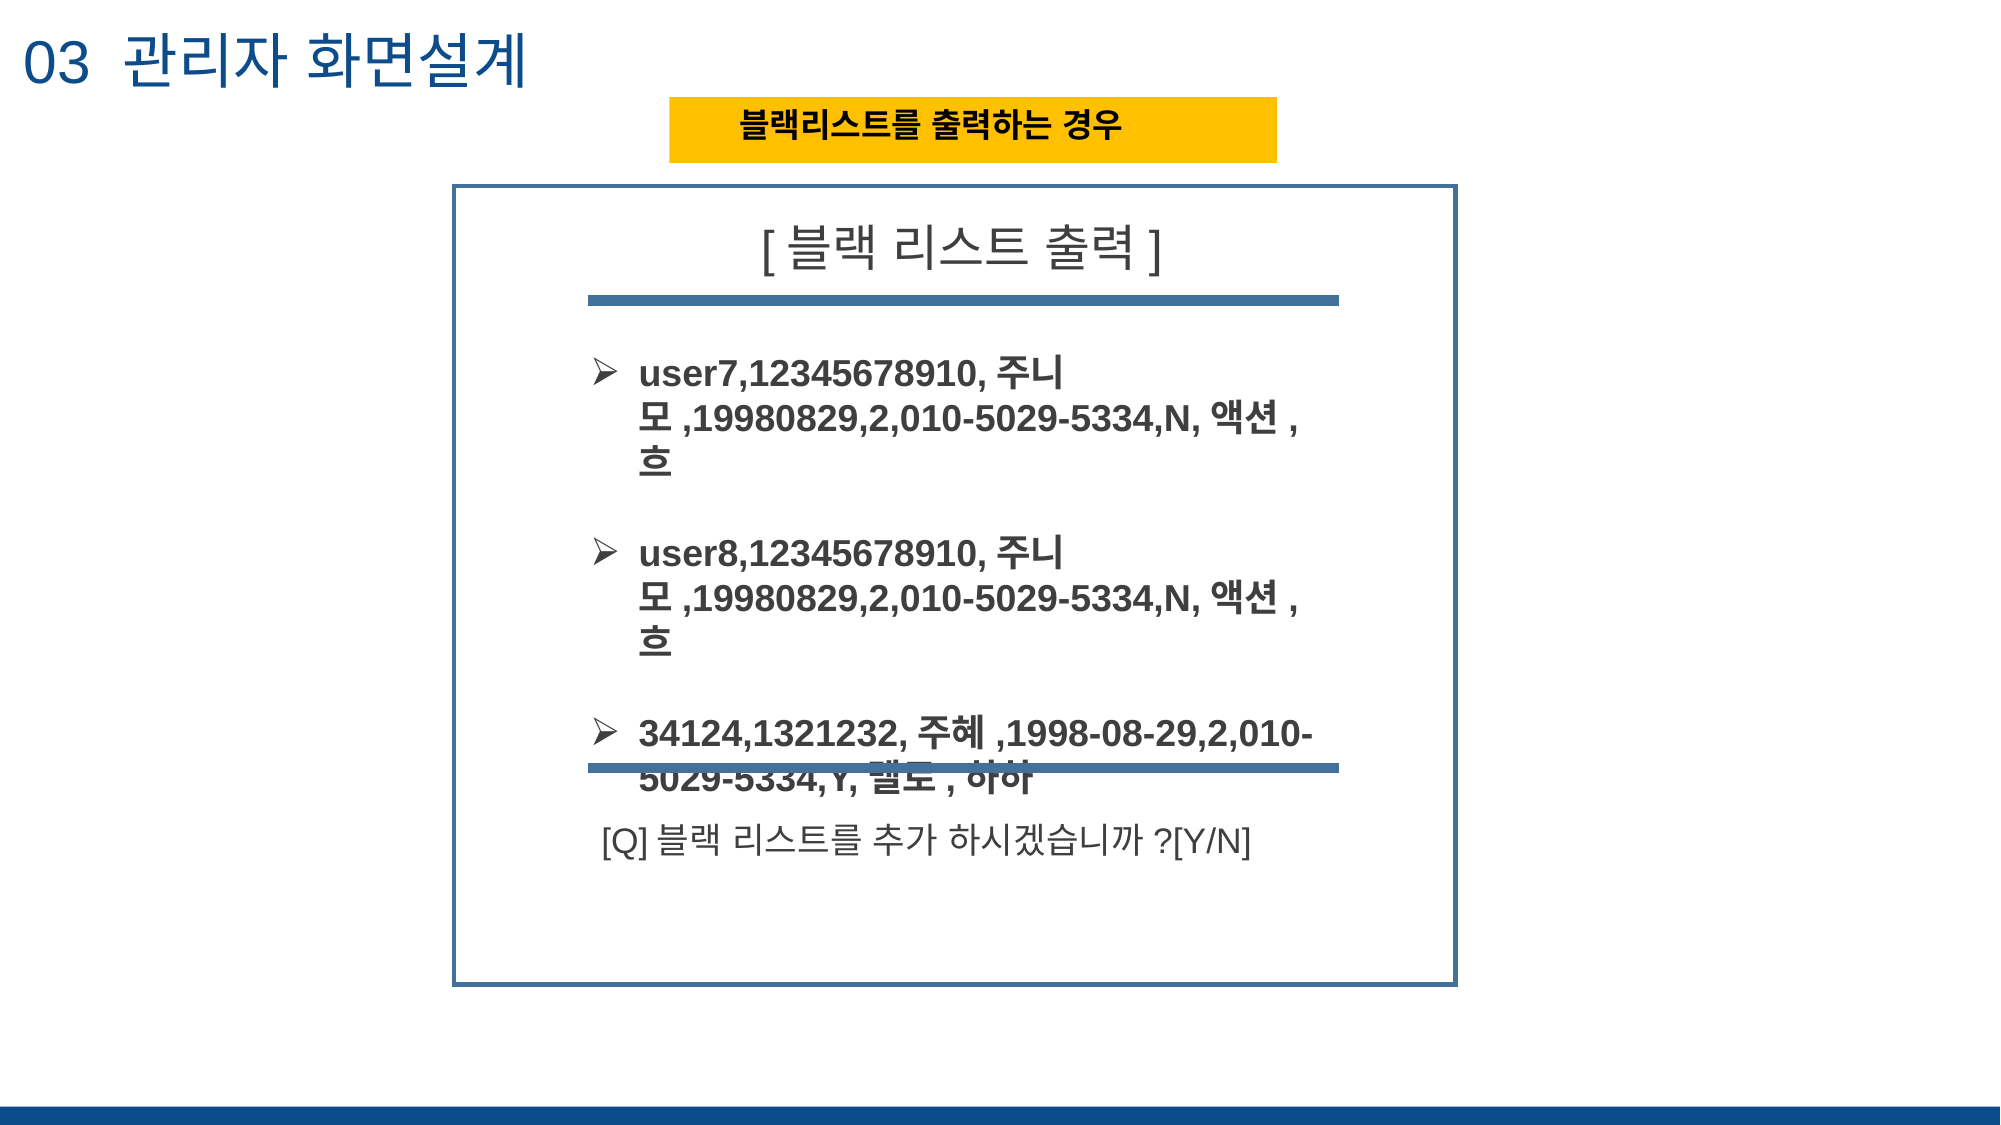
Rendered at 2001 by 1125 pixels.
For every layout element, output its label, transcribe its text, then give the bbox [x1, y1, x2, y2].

text_box 03 관리자 화면설계 [8, 15, 656, 103]
text_box 블랙리스트를 출력하는 경우 [724, 97, 1332, 153]
text_box [669, 97, 1277, 163]
text_box [454, 186, 1456, 985]
text_box [0, 1106, 2000, 1125]
